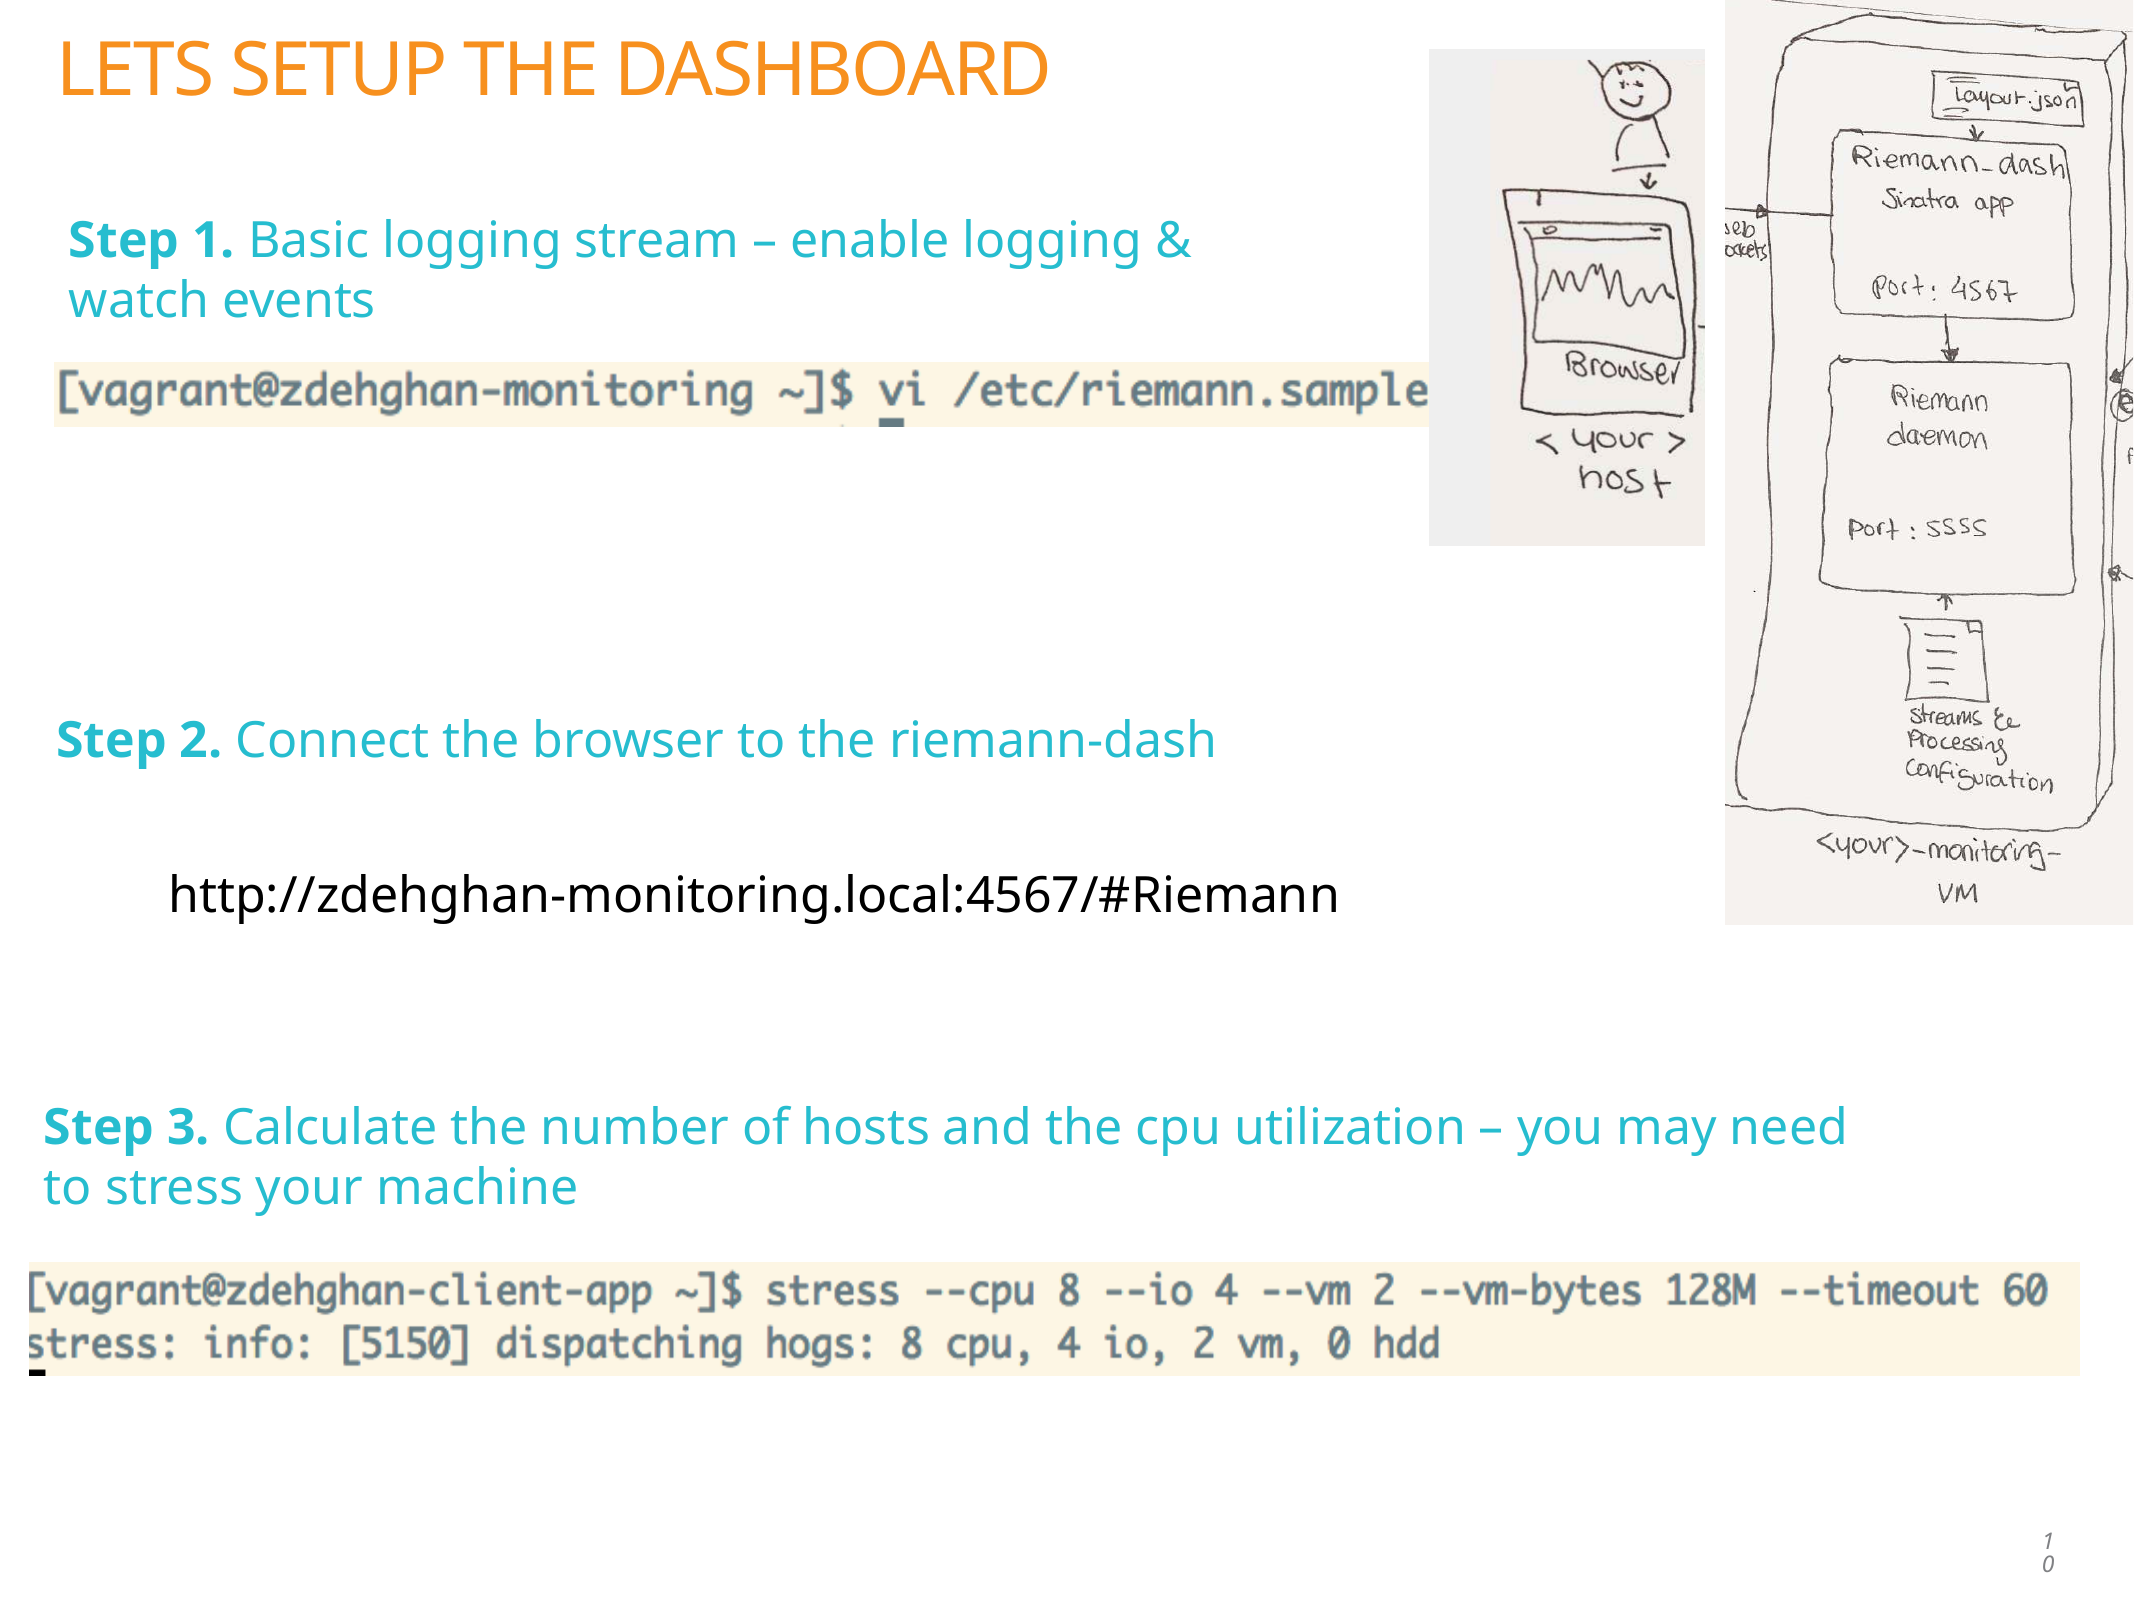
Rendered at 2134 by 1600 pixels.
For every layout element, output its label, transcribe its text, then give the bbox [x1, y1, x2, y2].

picture [1724, 0, 2134, 926]
picture [28, 1262, 2080, 1376]
text_box Step 2. Connect the browser to the riemann-dash [41, 699, 1719, 775]
slide_number 10 [2026, 1518, 2071, 1567]
text_box Step 1. Basic logging stream – enable logging & watch events [54, 199, 1342, 335]
text_box Lets setup the dashboard [41, 37, 1719, 150]
picture [53, 49, 1705, 547]
text_box Step 3. Calculate the number of hosts and the cpu utilization – you may need to stress your machine [29, 1087, 1880, 1223]
text_box http://zdehghan-monitoring.local:4567/#Riemann [54, 862, 1455, 932]
